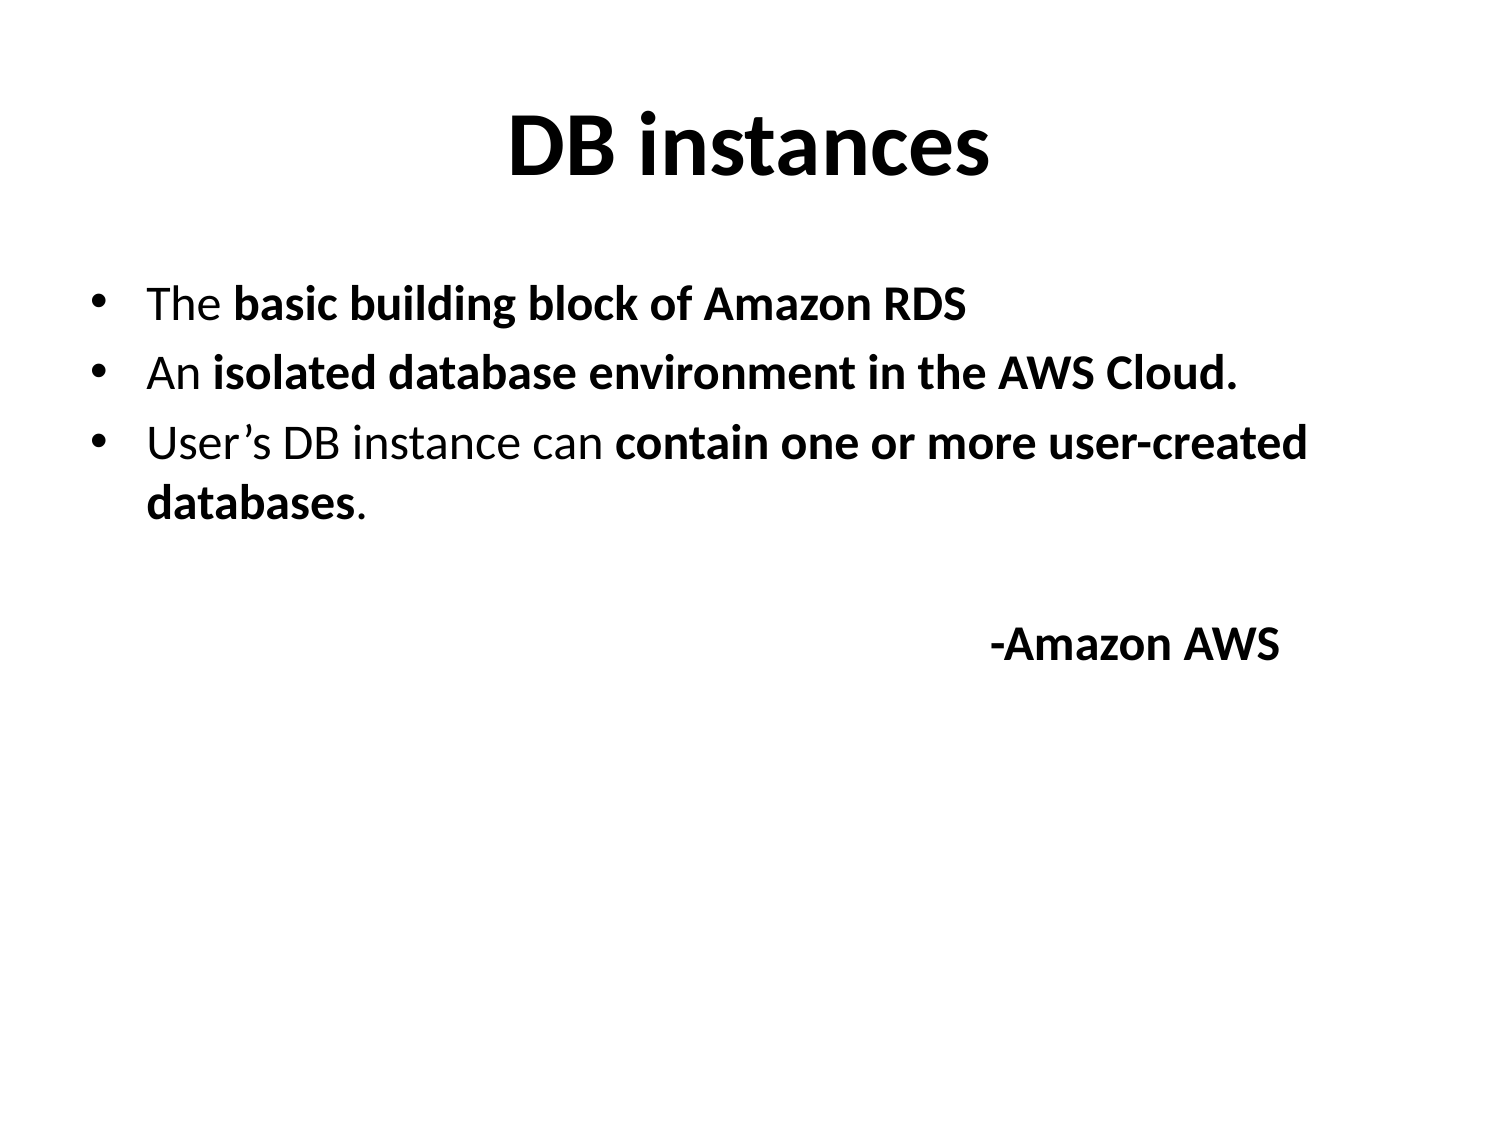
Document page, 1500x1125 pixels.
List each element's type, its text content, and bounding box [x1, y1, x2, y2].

list The basic building block of Amazon RDS An isolated database environment in the AWS Cloud. User’s DB instance can contain one or more user-created databases. -Amazon AWS [75, 262, 1425, 1005]
title DB instances [75, 45, 1425, 233]
